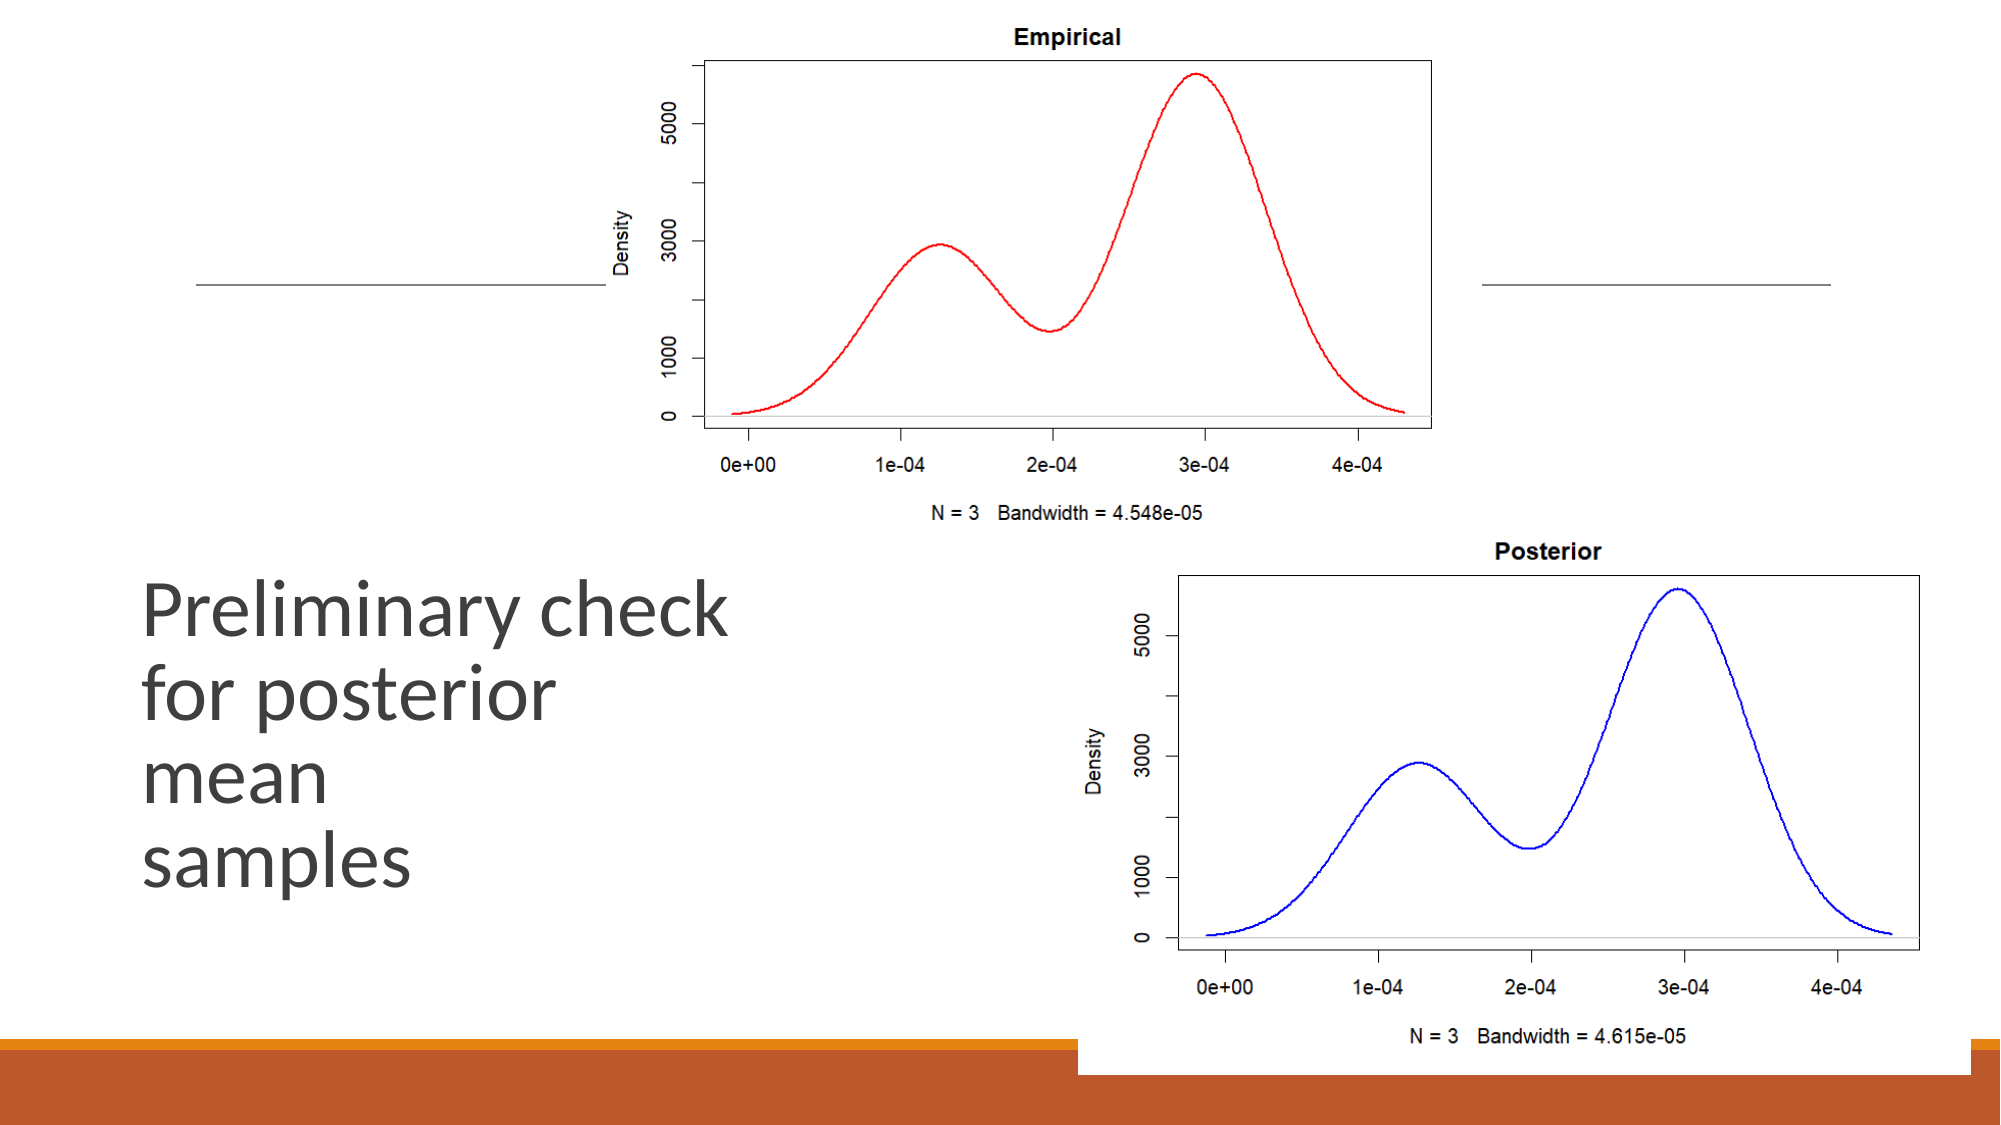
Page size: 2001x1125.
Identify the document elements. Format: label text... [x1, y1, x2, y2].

title Preliminary check for posterior mean samples [126, 505, 775, 912]
picture [606, 10, 1971, 1076]
